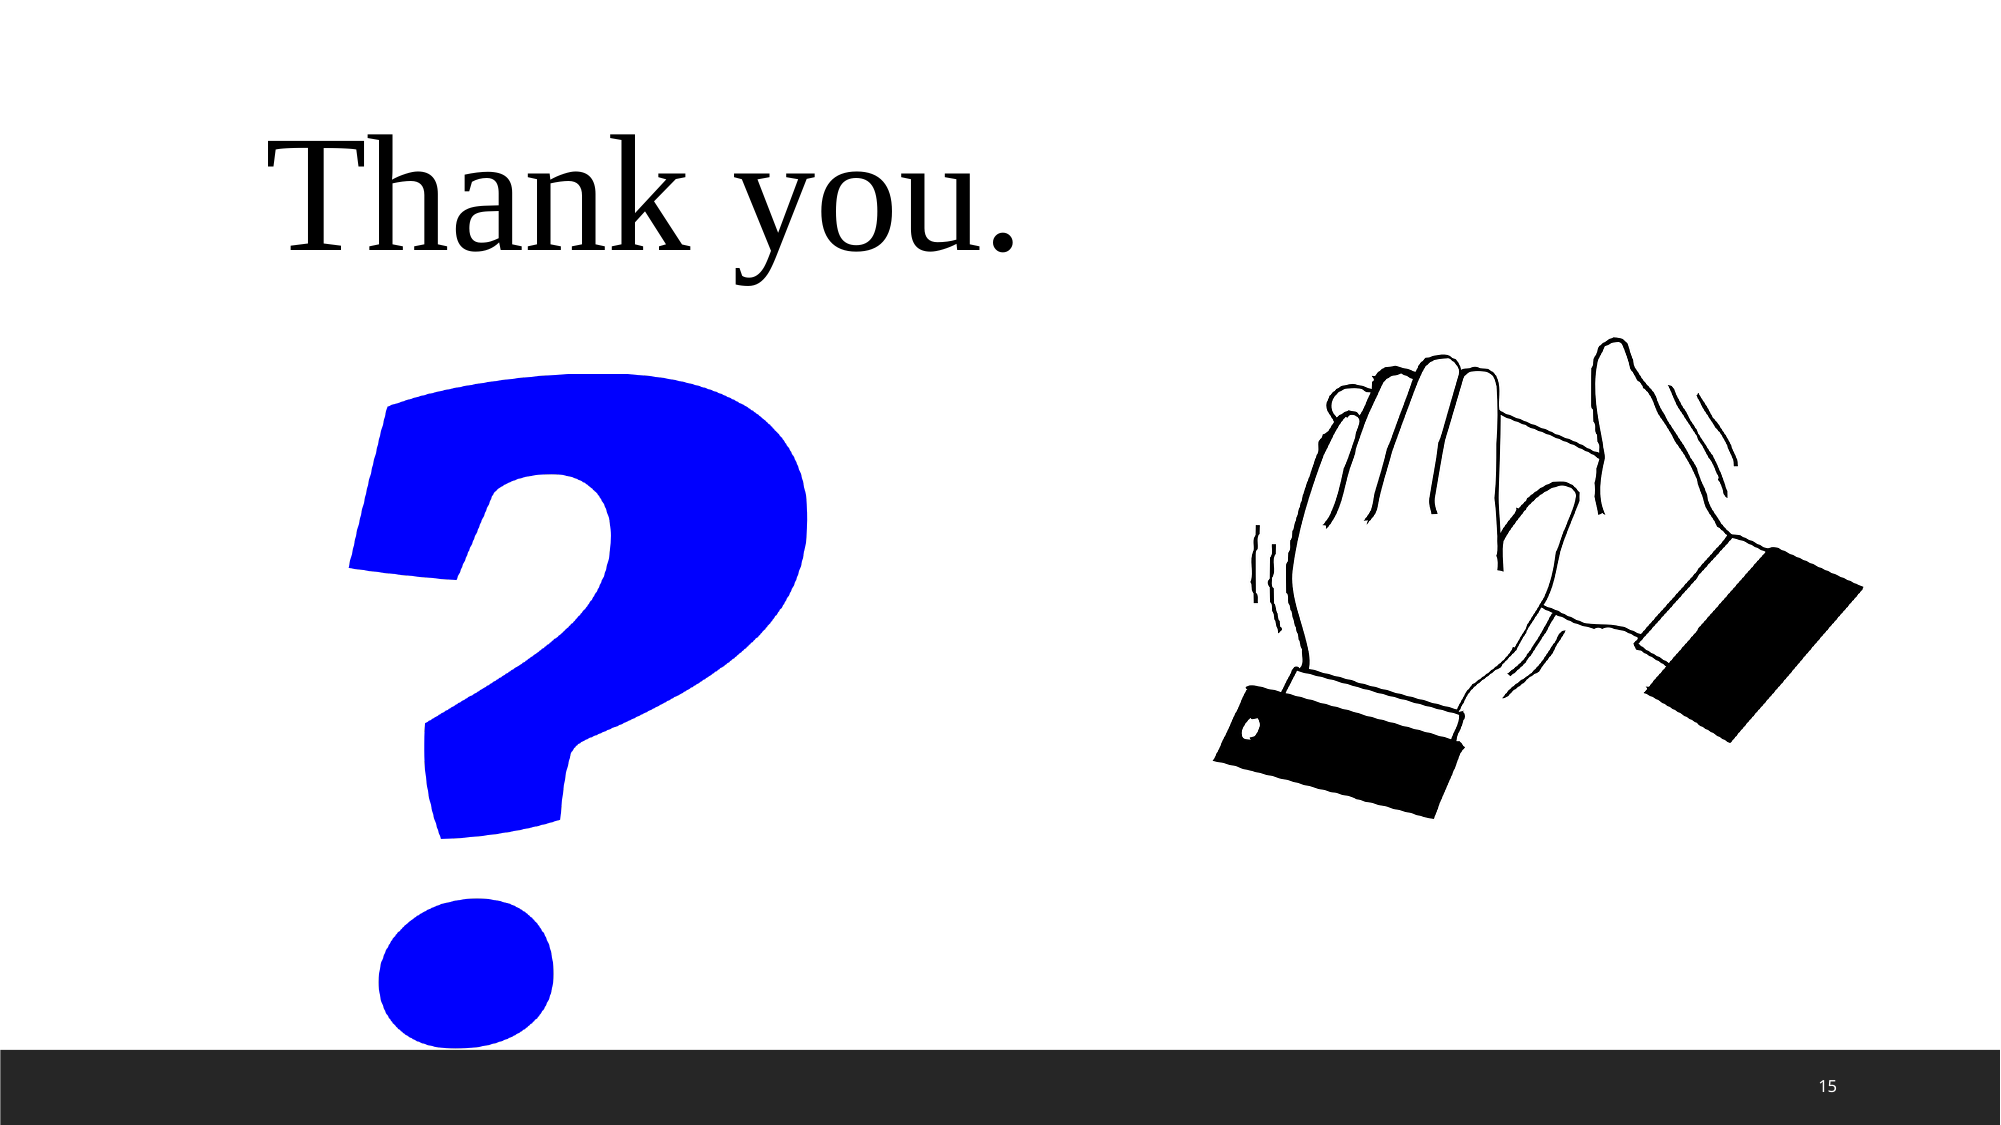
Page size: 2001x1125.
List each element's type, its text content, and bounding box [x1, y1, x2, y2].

slide_number 15 [1803, 1057, 1932, 1118]
picture [1185, 308, 1868, 862]
text_box Thank you. [250, 76, 1110, 337]
picture [207, 373, 931, 1049]
